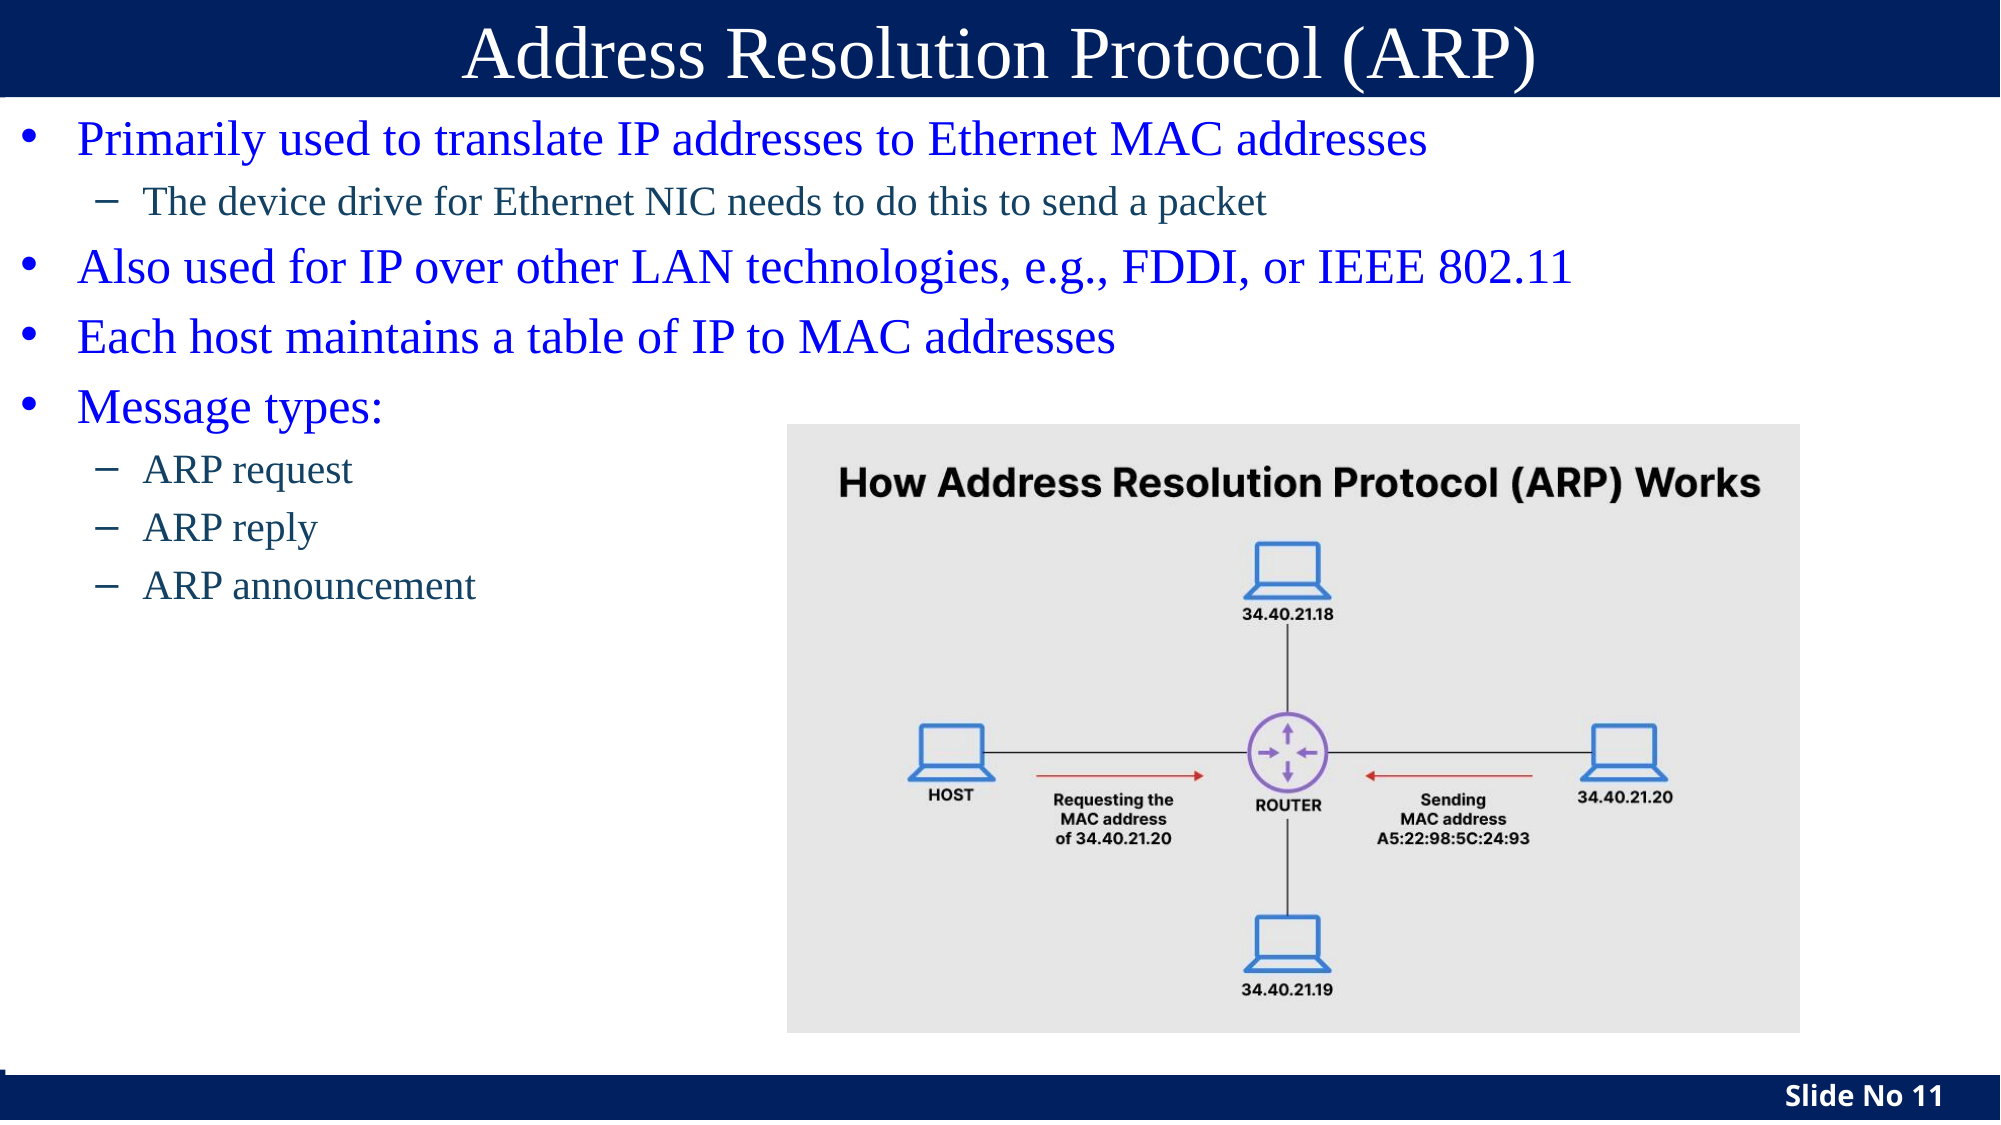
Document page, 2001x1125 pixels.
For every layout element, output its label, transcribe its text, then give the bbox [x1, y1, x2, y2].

picture [787, 424, 1801, 1033]
title Address Resolution Protocol (ARP) [0, 0, 2000, 98]
list Primarily used to translate IP addresses to Ethernet MAC addresses The device drive for Ethernet NIC needs to do this to send a packet Also used for IP over other LAN technologies, e.g., FDDI, or IEEE 802.11 Each host maintains a table of IP to MAC addresses Message types: ARP request ARP reply ARP announcement [5, 97, 2000, 1075]
slide_number ‹#› [0, 98, 5, 493]
